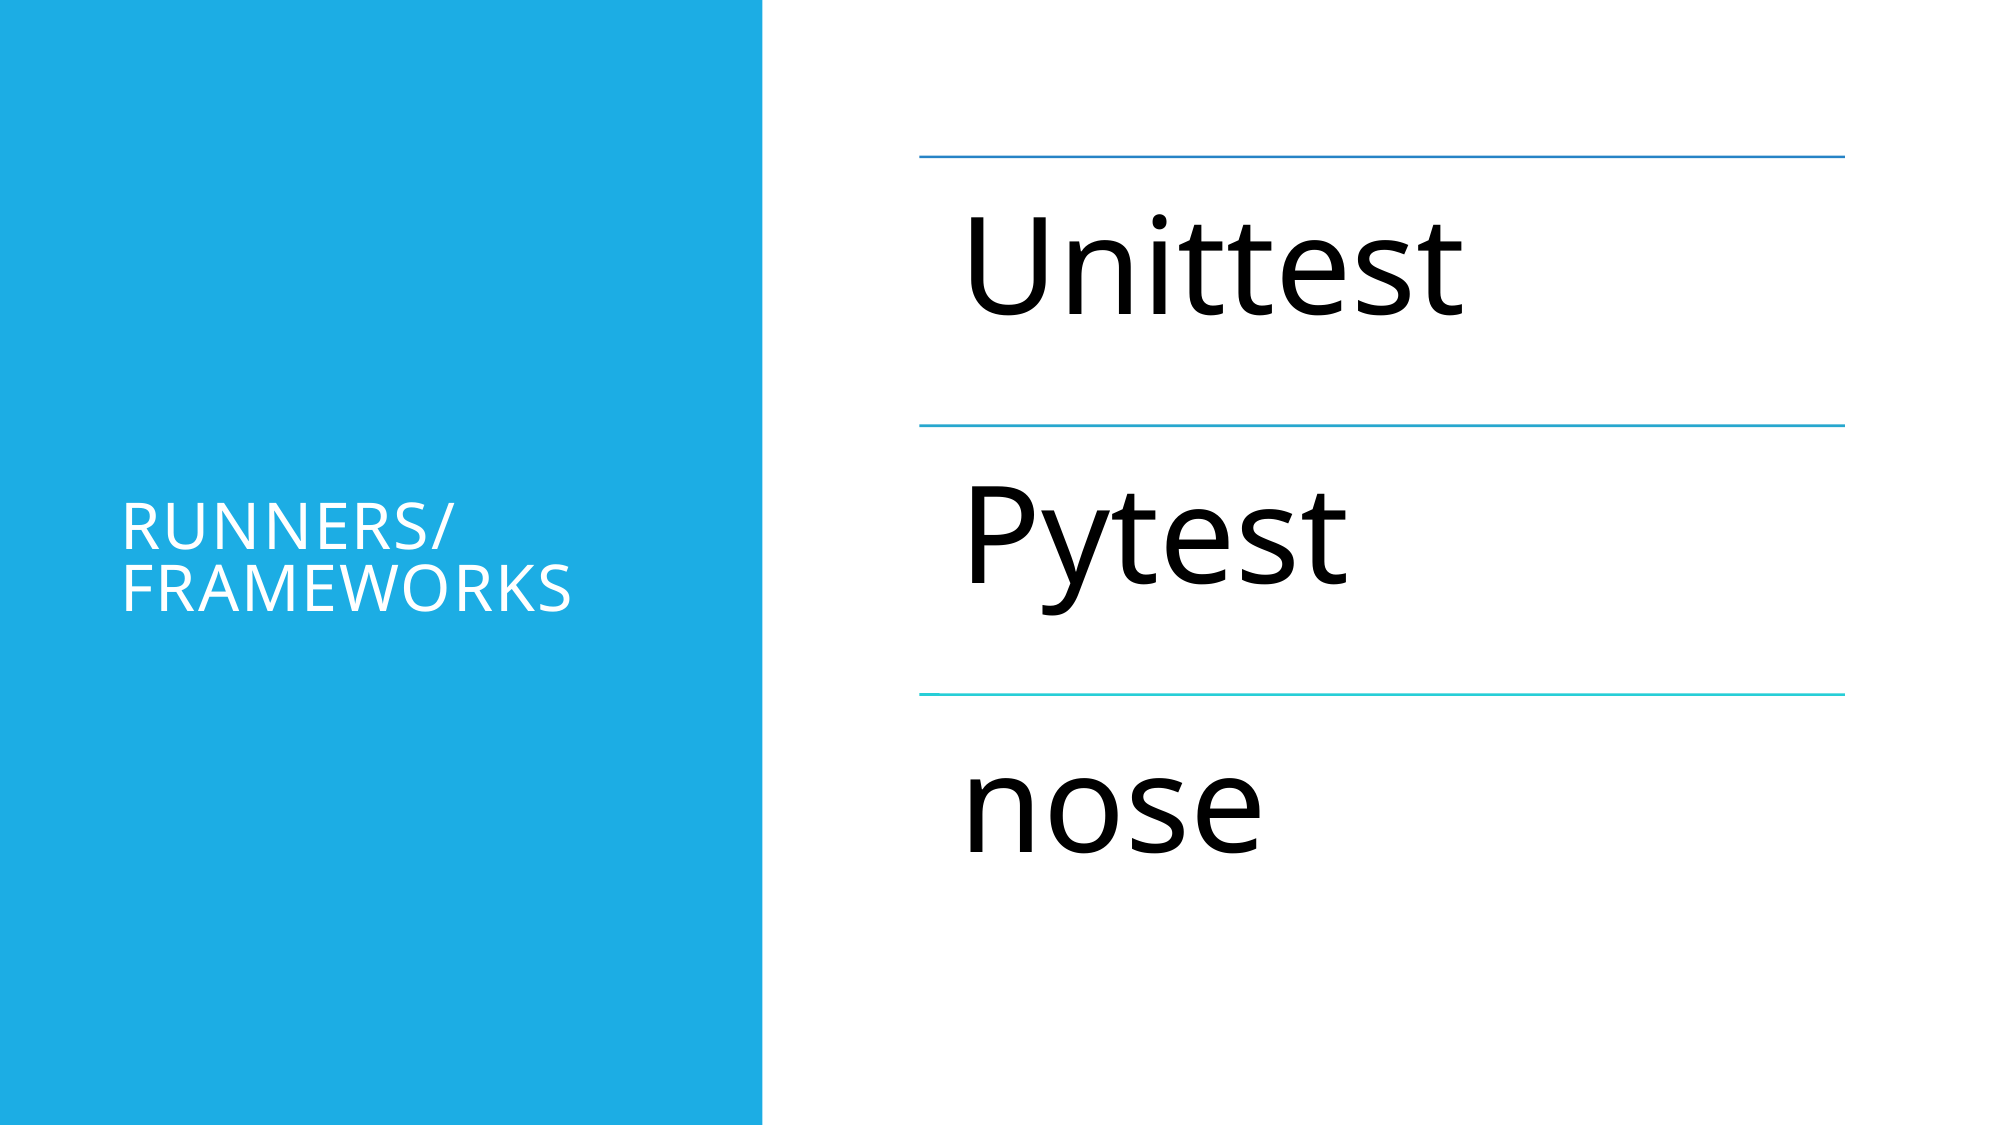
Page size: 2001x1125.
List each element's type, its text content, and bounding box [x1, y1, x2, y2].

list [918, 156, 1845, 964]
title Runners/Frameworks [105, 105, 666, 1020]
text_box [0, 0, 764, 1125]
